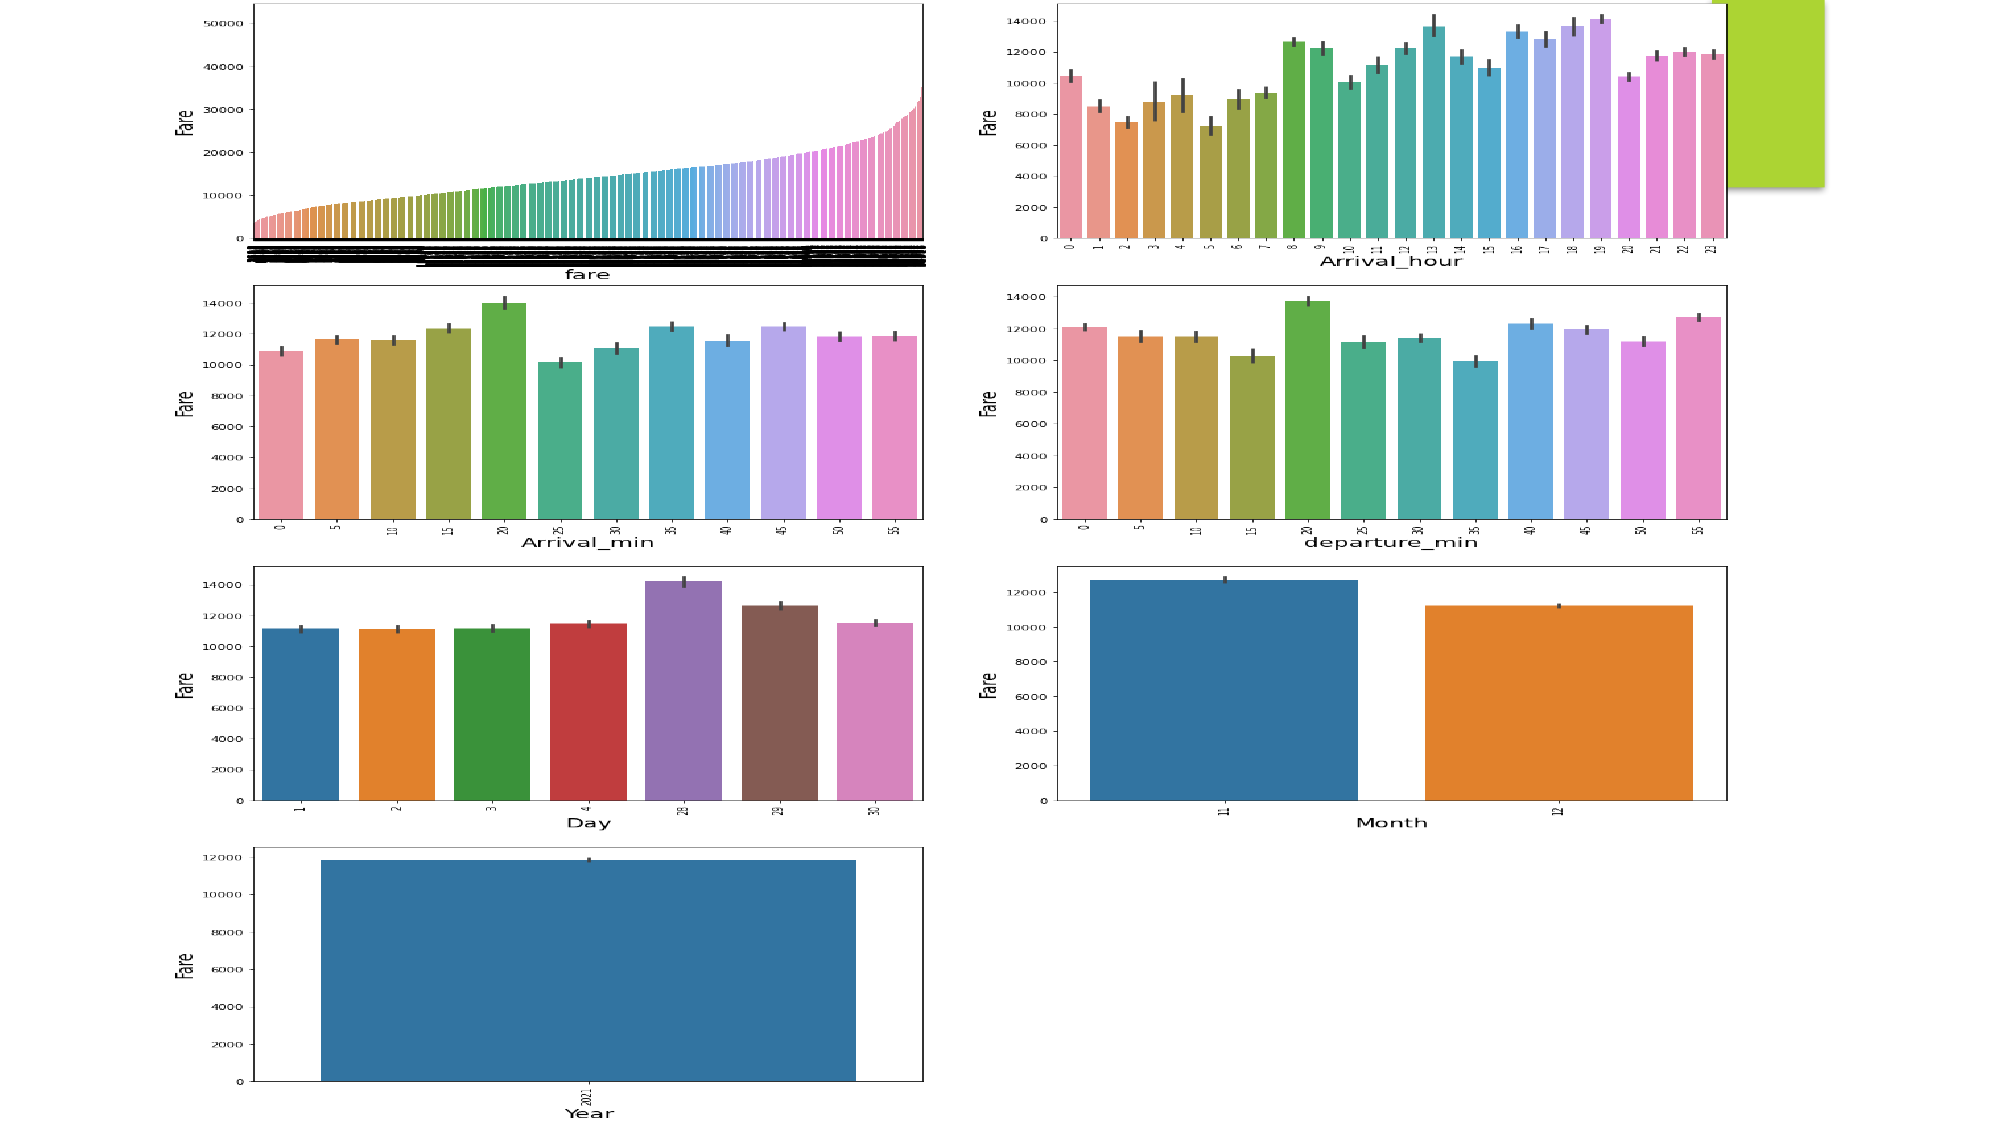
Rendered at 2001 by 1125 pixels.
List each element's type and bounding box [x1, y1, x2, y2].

picture [164, 0, 1736, 1125]
